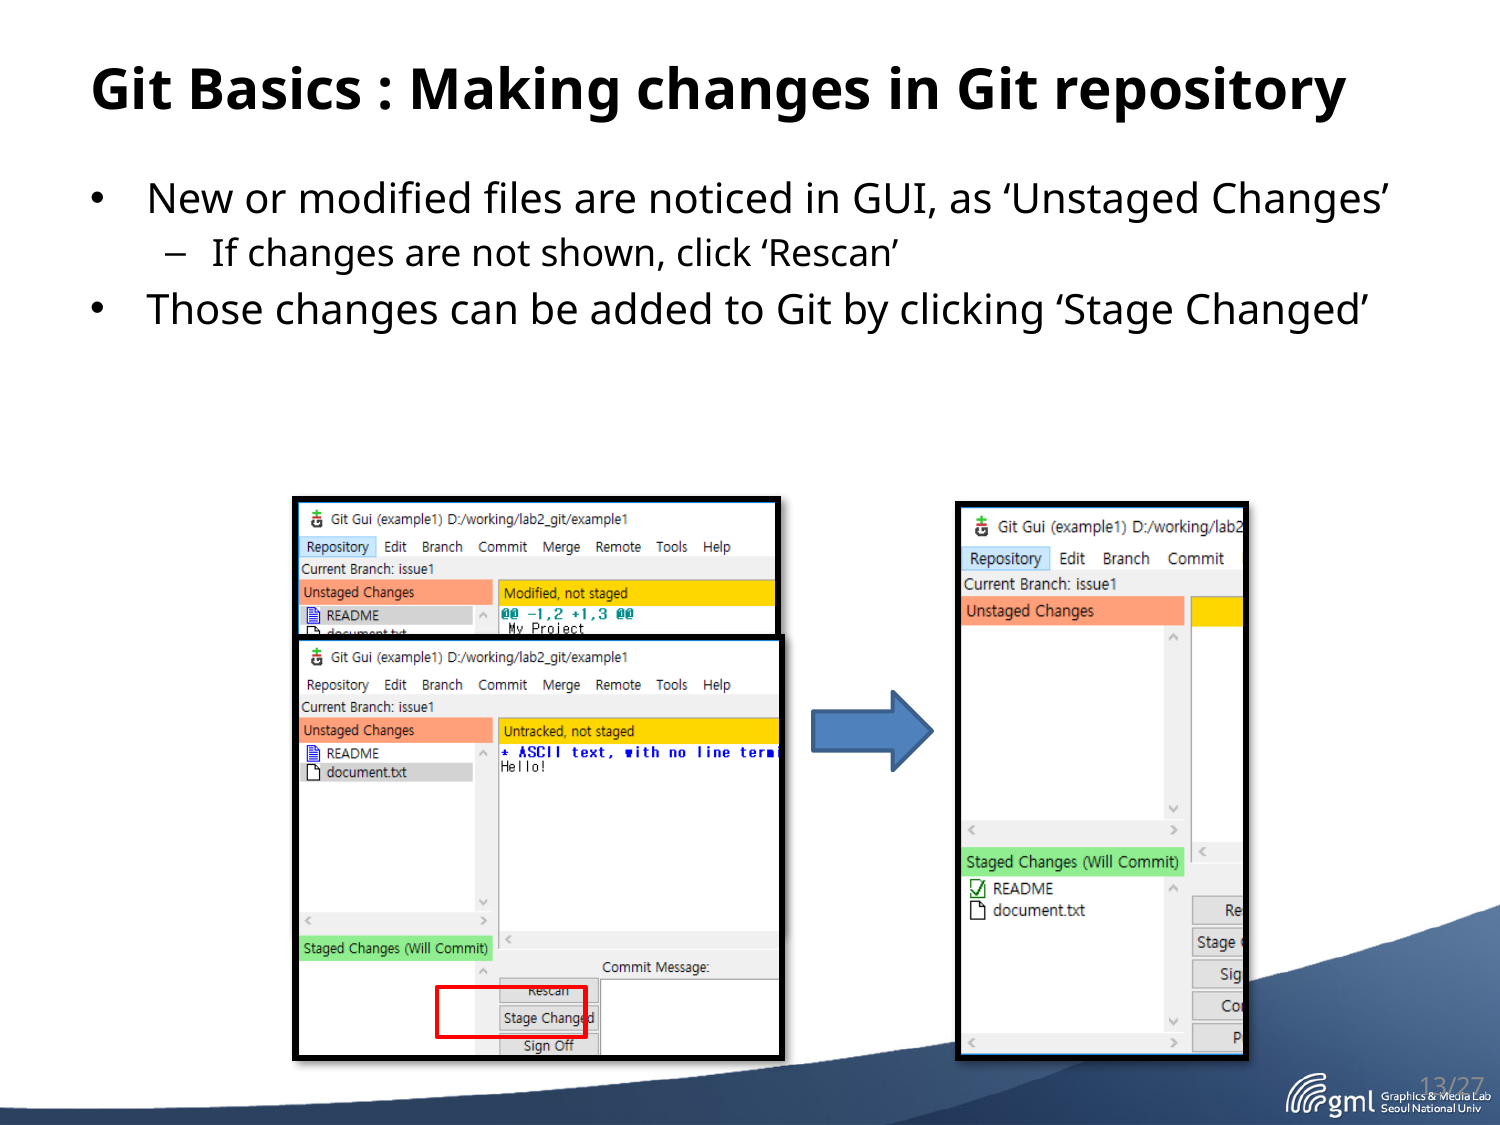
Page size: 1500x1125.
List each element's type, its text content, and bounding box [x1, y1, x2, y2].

title Git Basics : Making changes in Git repository [75, 45, 1425, 129]
slide_number 13/27 [1343, 1054, 1500, 1121]
list New or modified files are noticed in GUI, as ‘Unstaged Changes’ If changes are not shown, click ‘Rescan’ Those changes can be added to Git by clicking ‘Stage Changed’ [75, 164, 1425, 1008]
picture [0, 0, 1500, 1125]
text_box [811, 689, 934, 773]
